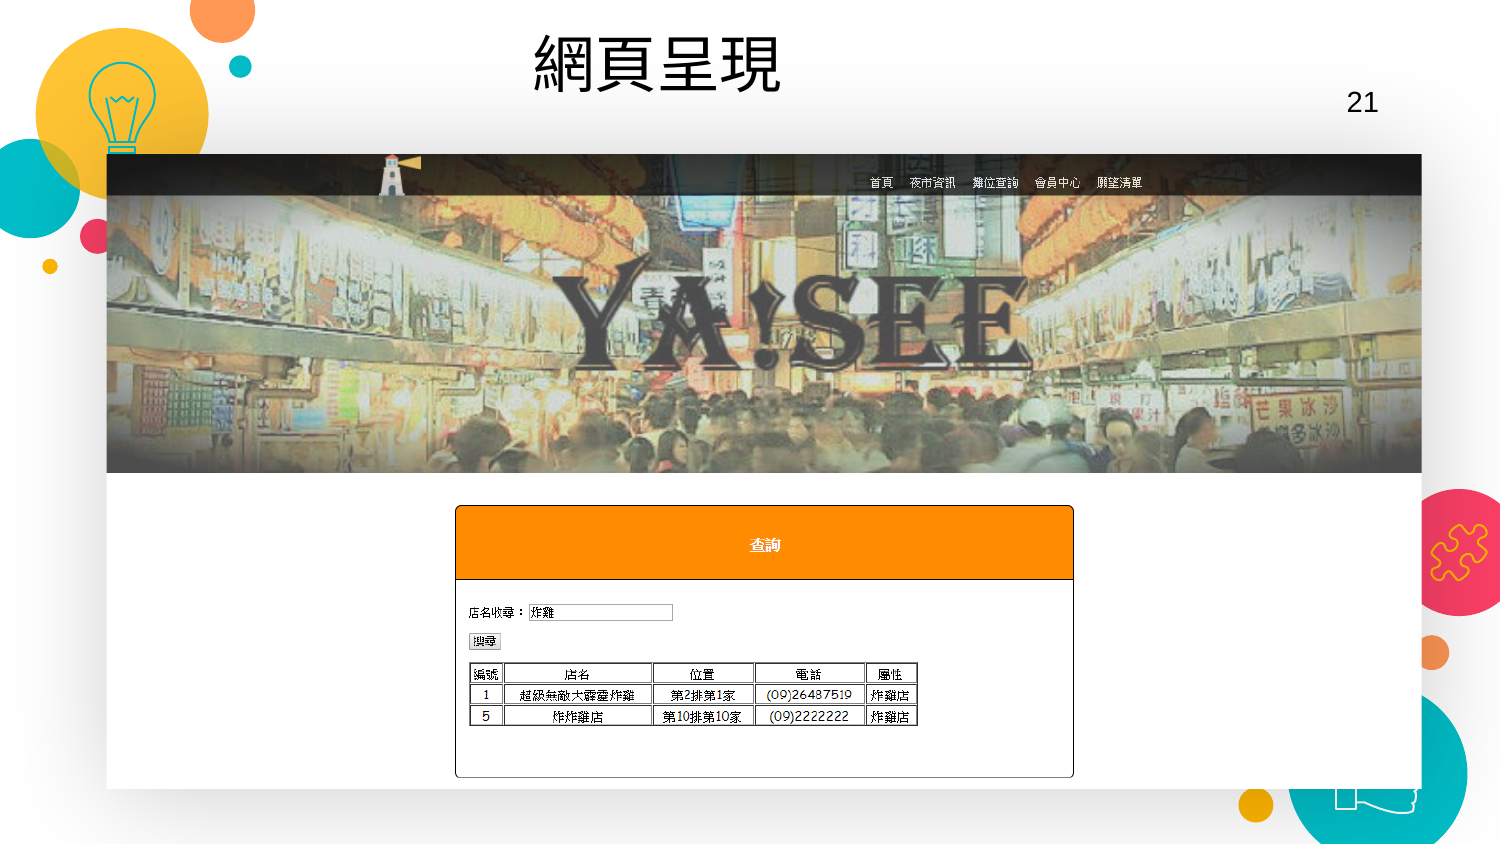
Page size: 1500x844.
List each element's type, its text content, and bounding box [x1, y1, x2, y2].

picture [106, 153, 1422, 790]
slide_number 21 [1331, 68, 1422, 123]
text_box 網頁呈現 [517, 18, 798, 108]
